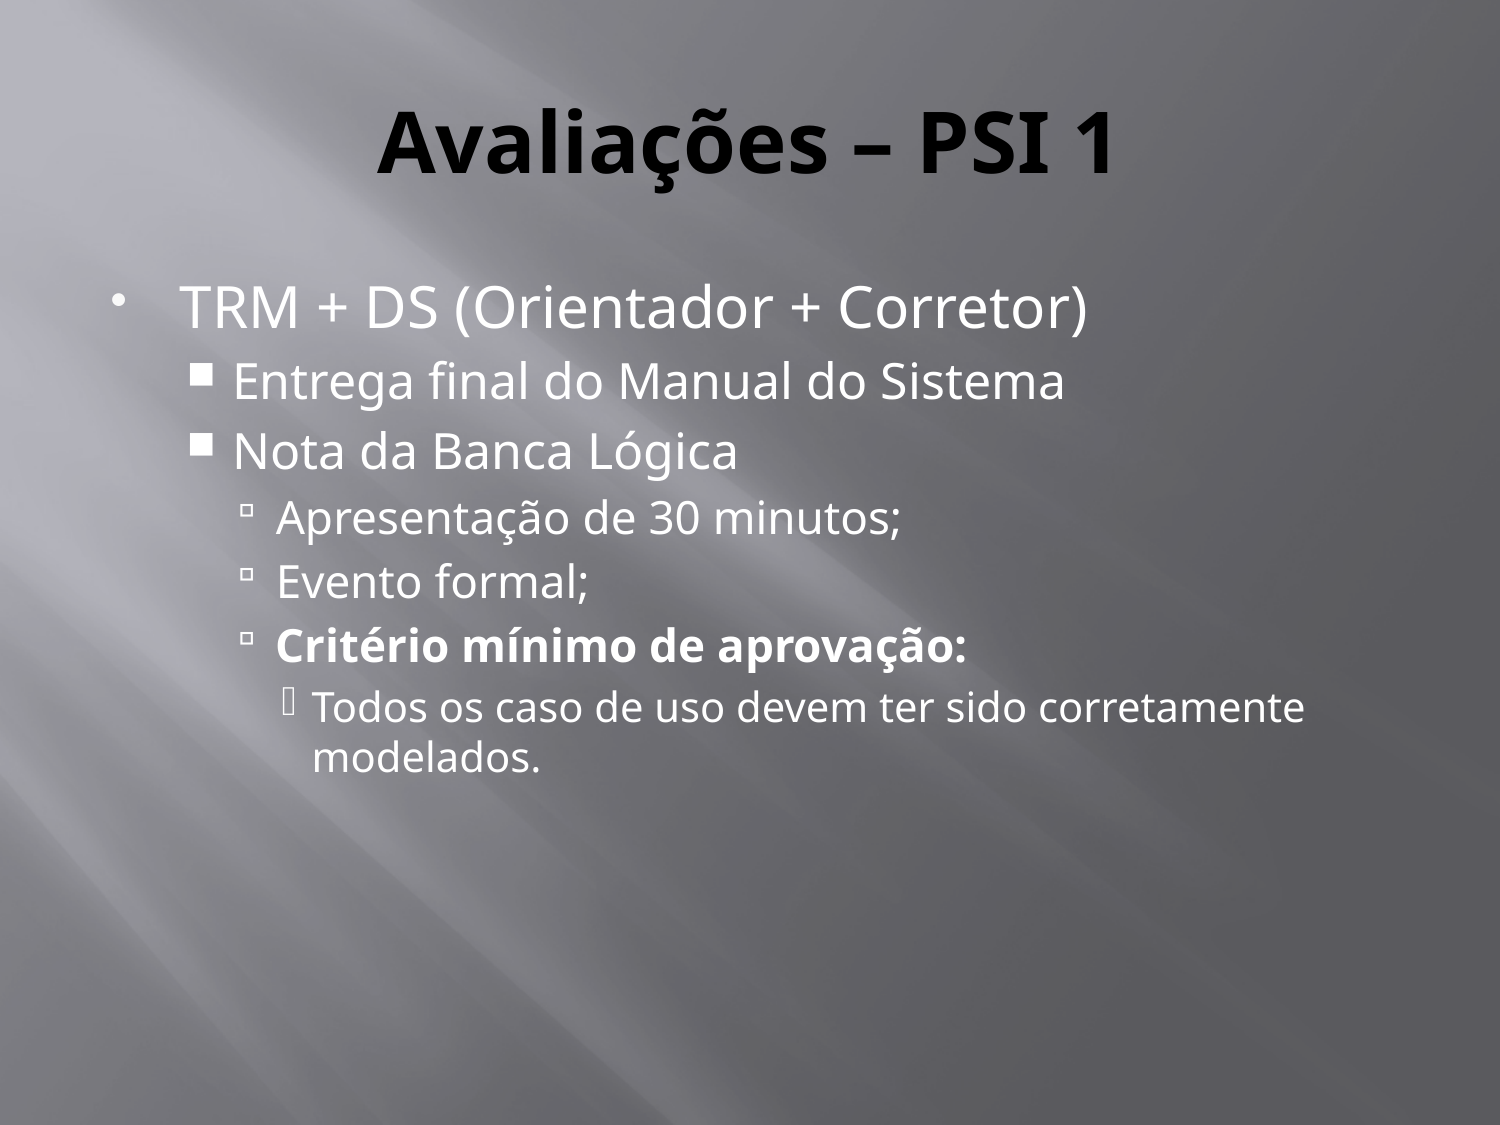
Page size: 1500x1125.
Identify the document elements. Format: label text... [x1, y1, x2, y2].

title Avaliações – PSI 1 [75, 45, 1425, 233]
list TRM + DS (Orientador + Corretor) Entrega final do Manual do Sistema Nota da Banca Lógica Apresentação de 30 minutos; Evento formal; Critério mínimo de aprovação: Todos os caso de uso devem ter sido corretamente modelados. [75, 262, 1425, 1035]
